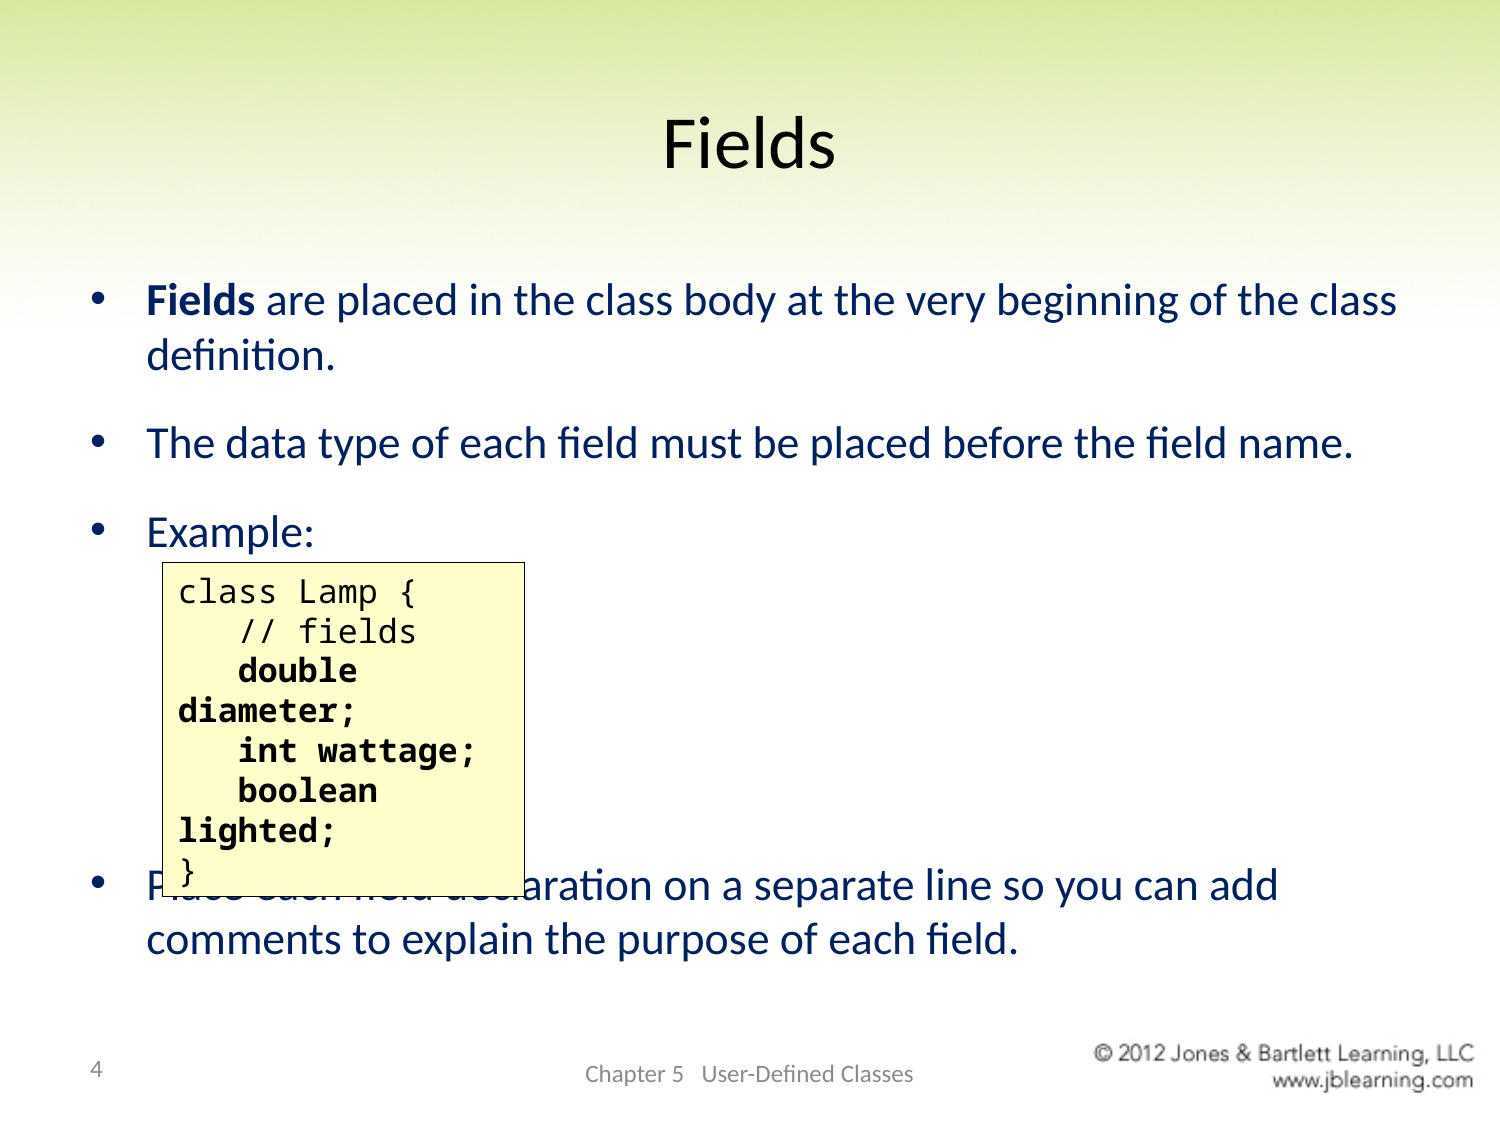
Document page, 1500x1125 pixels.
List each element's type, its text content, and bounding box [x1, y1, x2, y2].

footer Chapter 5 User-Defined Classes [512, 1042, 988, 1103]
list Fields are placed in the class body at the very beginning of the class definition. The data type of each field must be placed before the field name. Example: Place each field declaration on a separate line so you can add comments to explain the purpose of each field. [75, 262, 1425, 1005]
text_box class Lamp { // fields double diameter; int wattage; boolean lighted; } [162, 562, 525, 897]
picture [0, 0, 1500, 1125]
title Fields [75, 45, 1425, 233]
slide_number 4 [75, 1037, 425, 1098]
